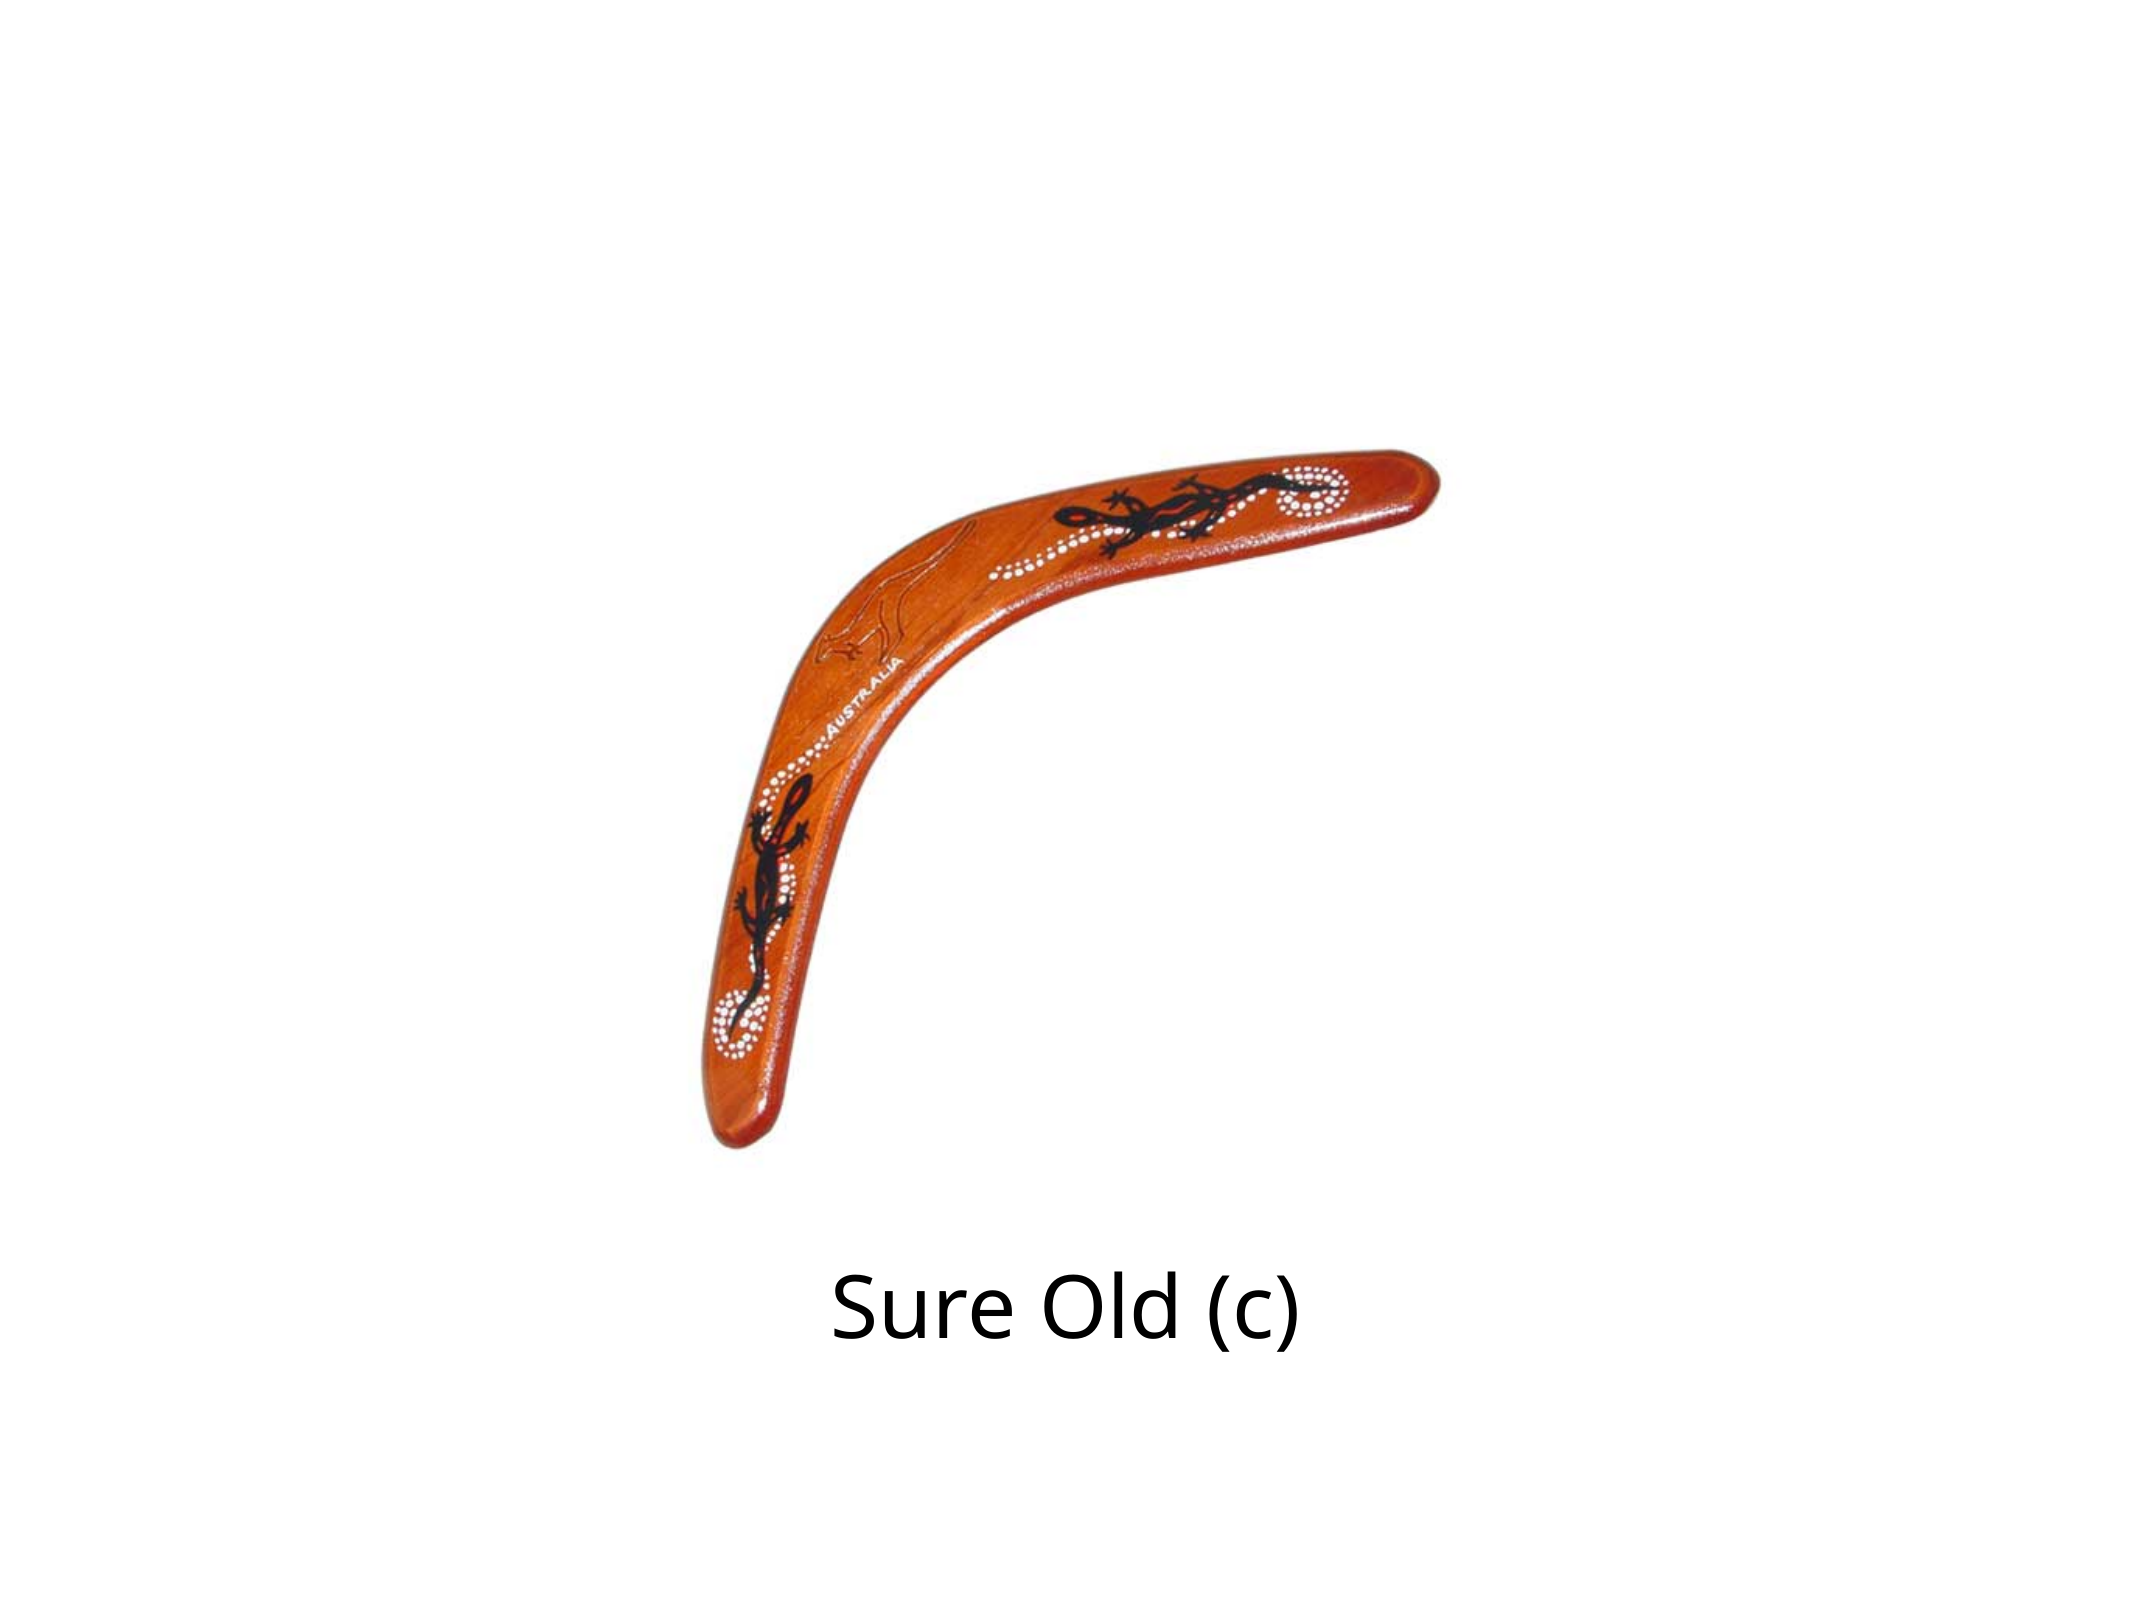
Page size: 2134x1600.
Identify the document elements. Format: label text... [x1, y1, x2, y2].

text_box Sure Old (c) [822, 1242, 1310, 1364]
picture [639, 372, 1494, 1228]
